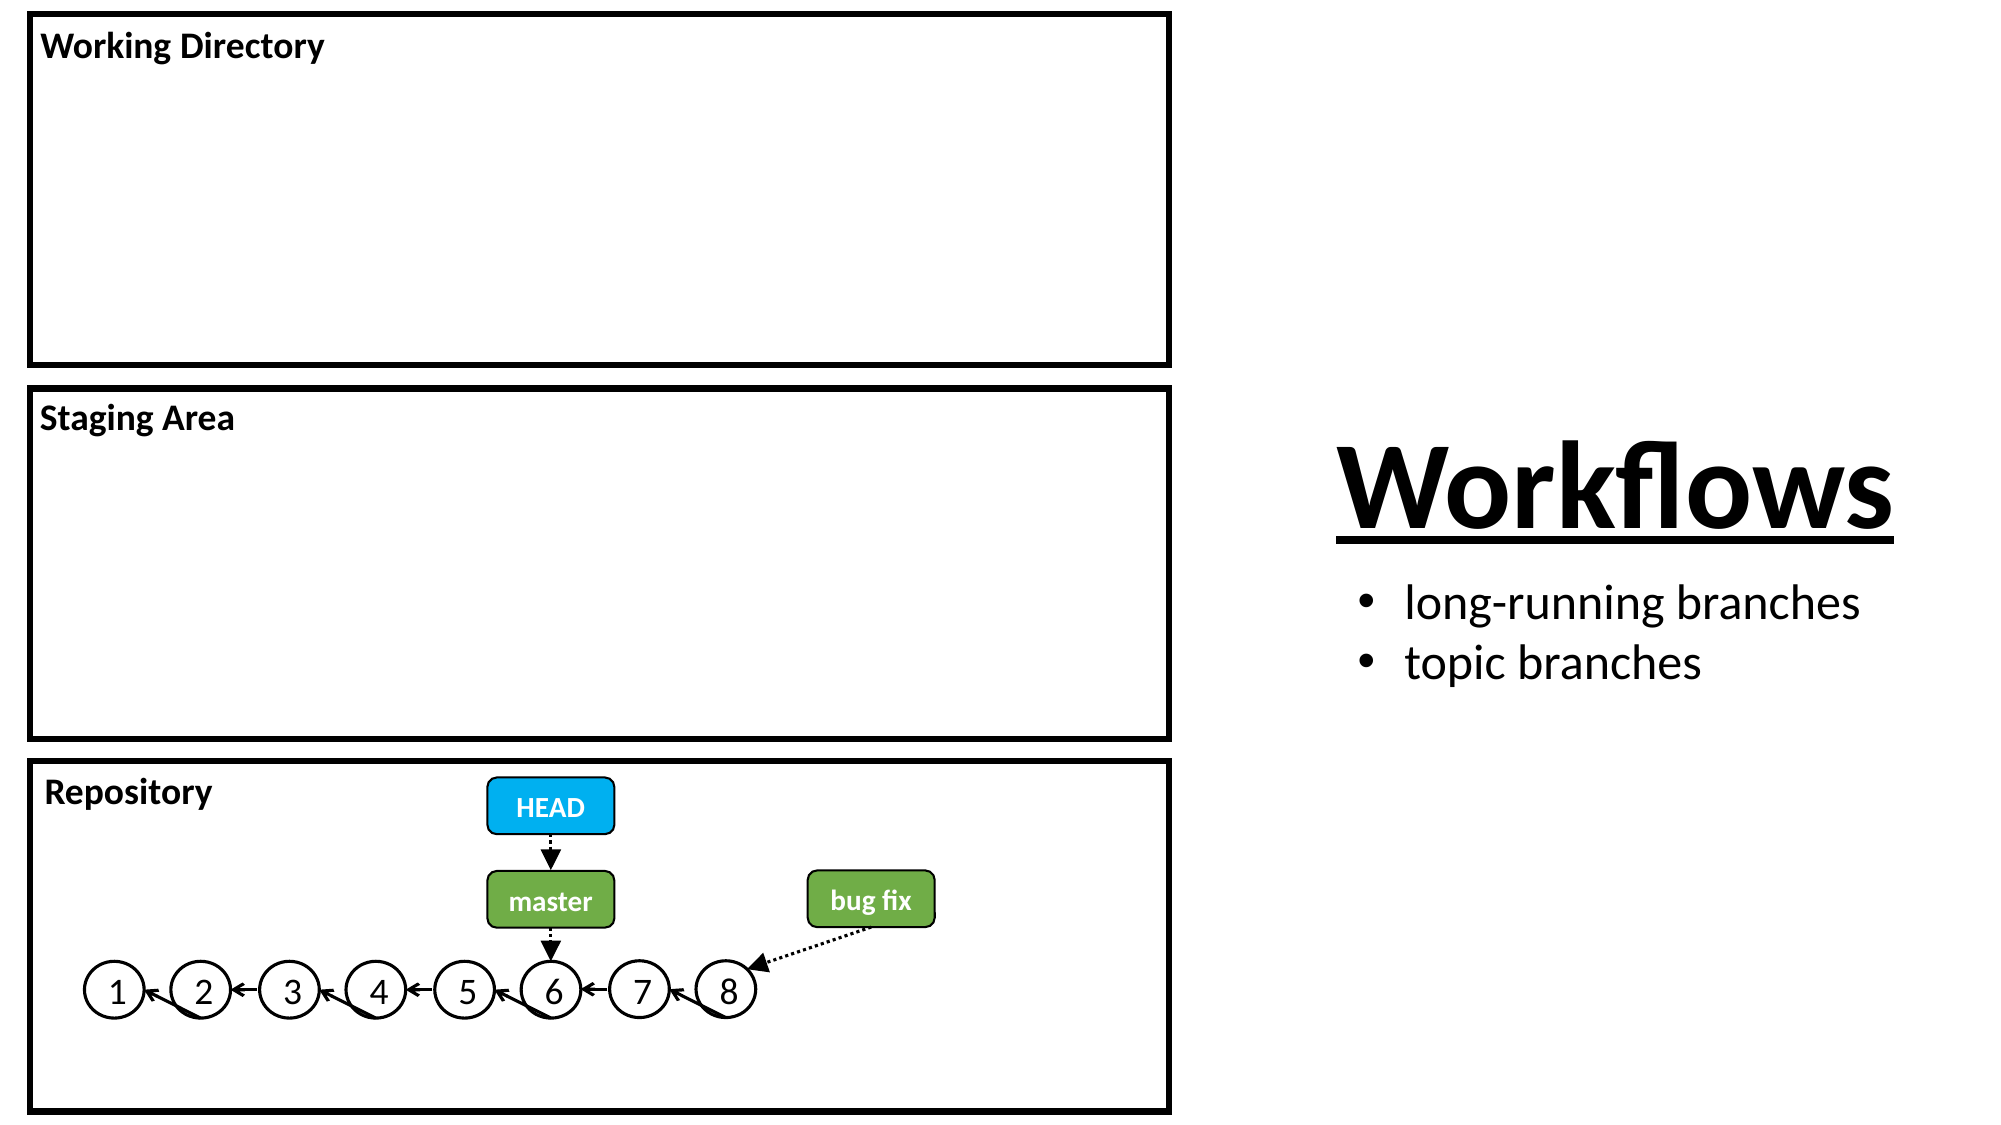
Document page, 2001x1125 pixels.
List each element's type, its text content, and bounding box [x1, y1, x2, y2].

text_box 4 [344, 960, 407, 1020]
text_box [29, 13, 1170, 366]
text_box HEAD [486, 776, 616, 836]
text_box 2 [169, 960, 232, 1020]
text_box 7 [608, 959, 671, 1019]
text_box long-running branches topic branches [1342, 562, 1897, 698]
text_box [29, 387, 1170, 740]
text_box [746, 927, 872, 970]
text_box bug fix [806, 869, 936, 929]
text_box 5 [433, 960, 496, 1020]
text_box Staging Area [25, 385, 253, 446]
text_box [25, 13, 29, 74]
text_box [29, 760, 1170, 1112]
text_box Workflows [1321, 395, 1943, 561]
text_box master [486, 869, 616, 929]
text_box 6 [520, 960, 582, 1020]
text_box 1 [83, 960, 146, 1020]
text_box 8 [694, 959, 757, 1019]
text_box 3 [258, 960, 321, 1020]
